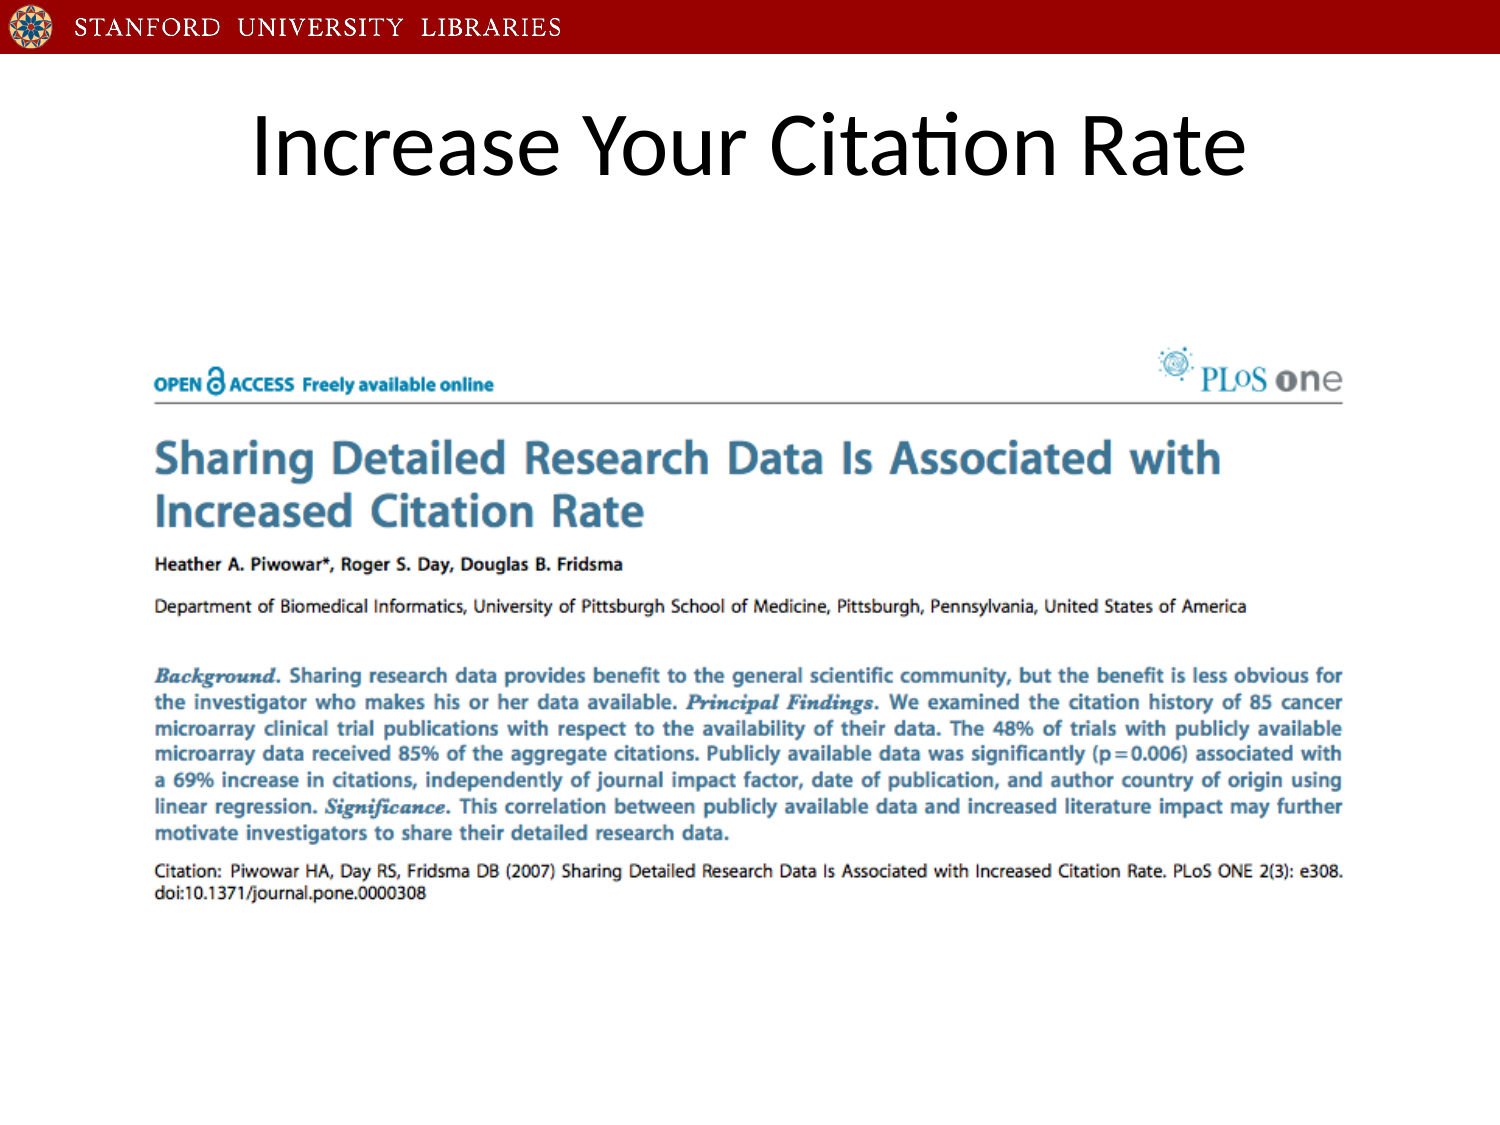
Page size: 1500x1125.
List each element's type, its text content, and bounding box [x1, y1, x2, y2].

title Increase Your Citation Rate [75, 45, 1425, 233]
picture [0, 0, 1500, 54]
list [74, 262, 1426, 1006]
